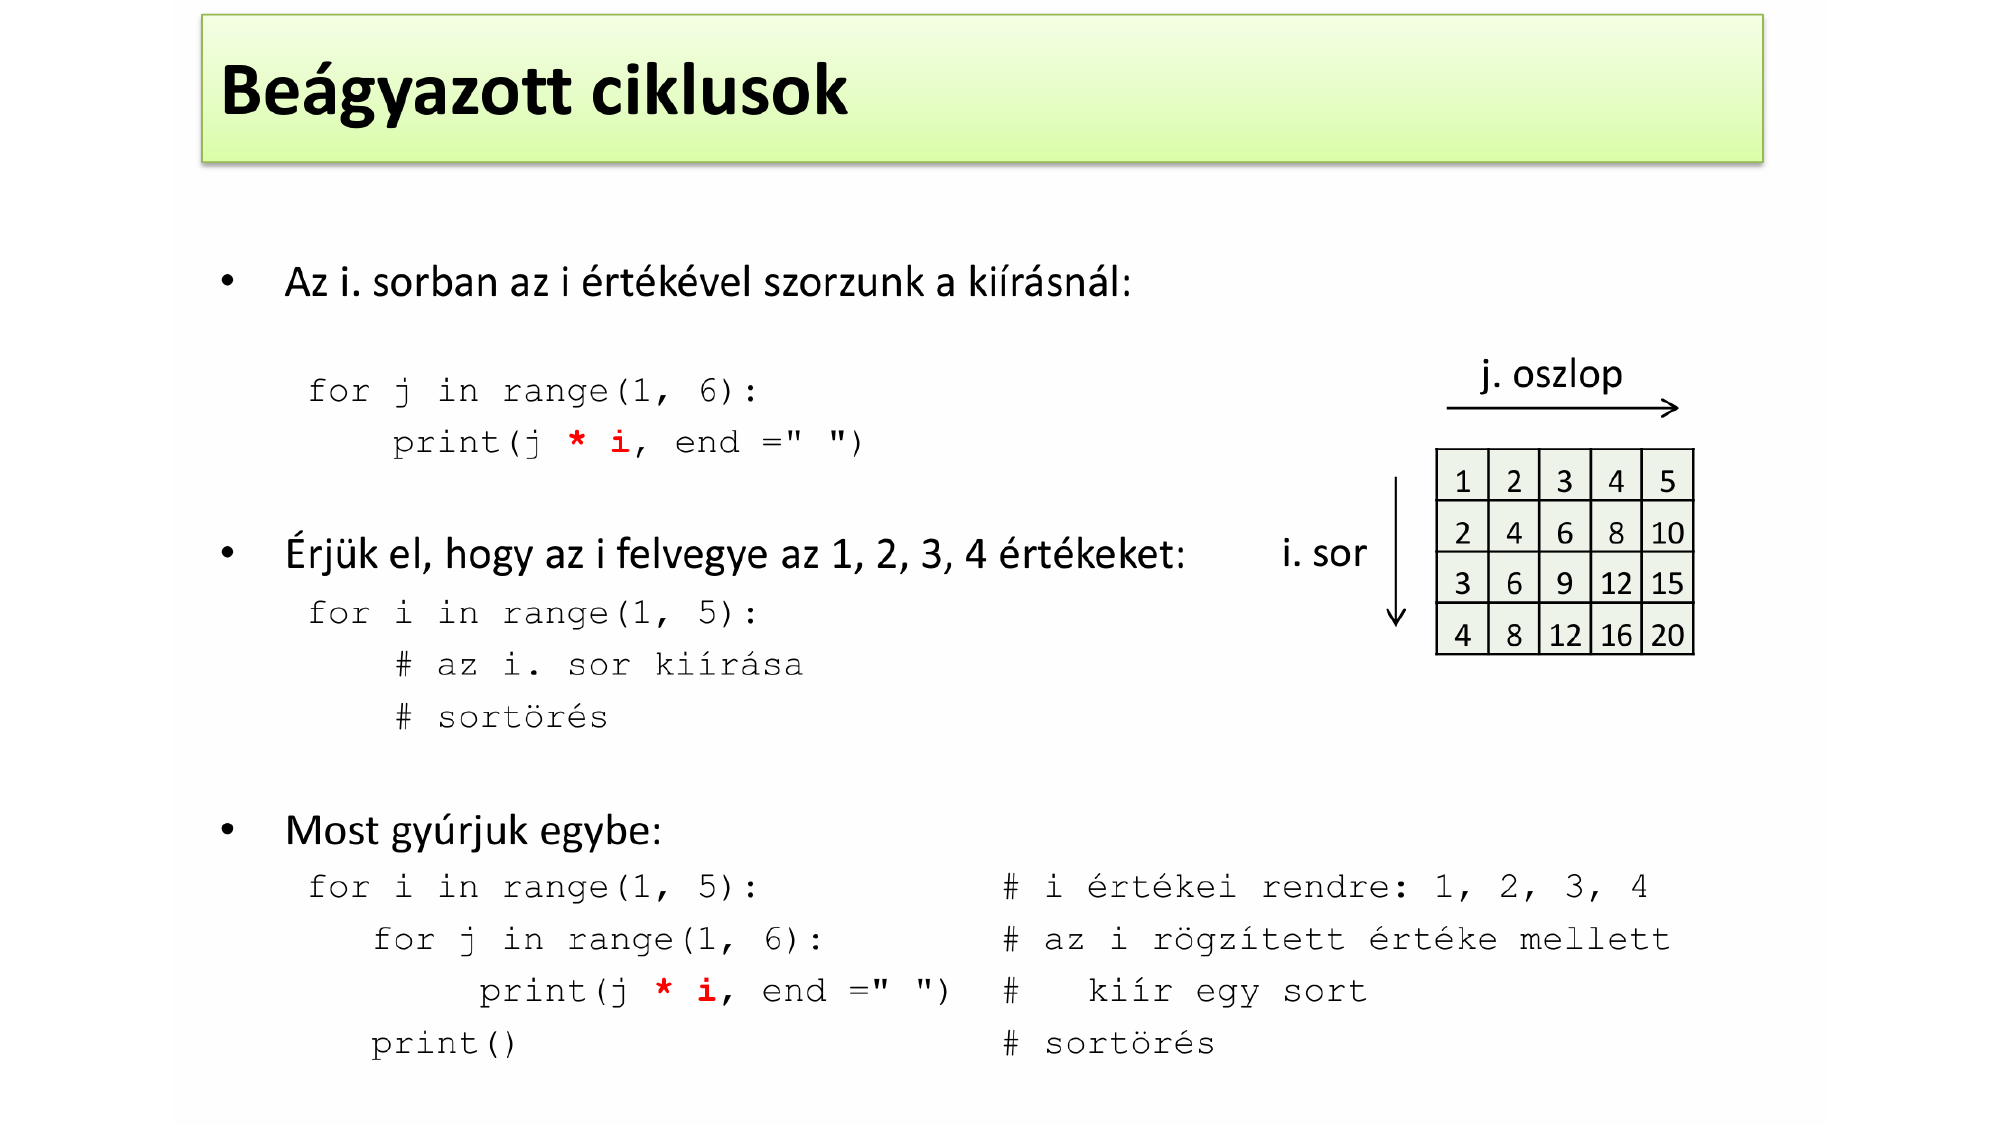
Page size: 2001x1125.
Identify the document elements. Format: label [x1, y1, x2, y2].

picture [172, 0, 1828, 1125]
